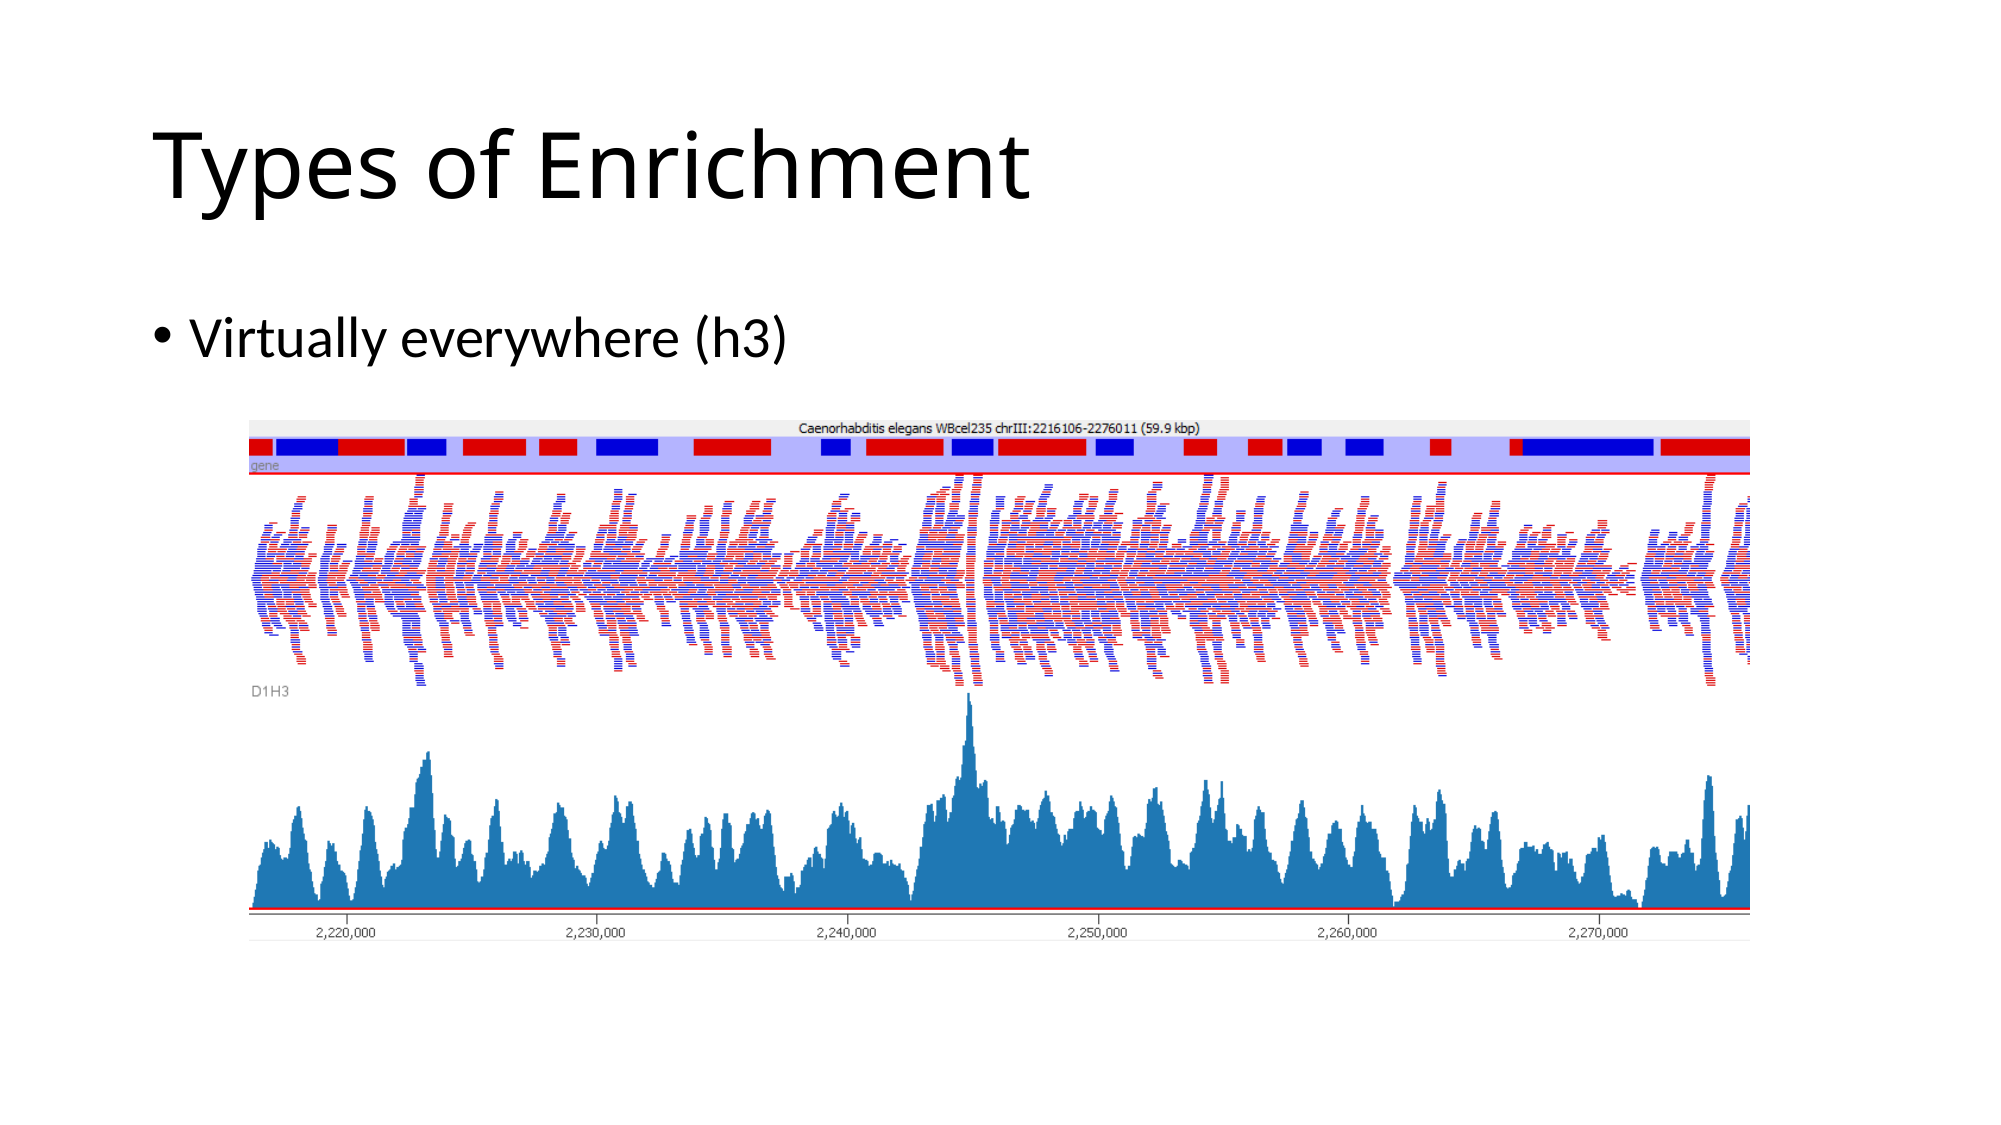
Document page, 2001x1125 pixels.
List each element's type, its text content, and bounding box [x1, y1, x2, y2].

picture [249, 420, 1750, 941]
title Types of Enrichment [137, 59, 1863, 278]
list Virtually everywhere (h3) [137, 299, 1863, 1014]
